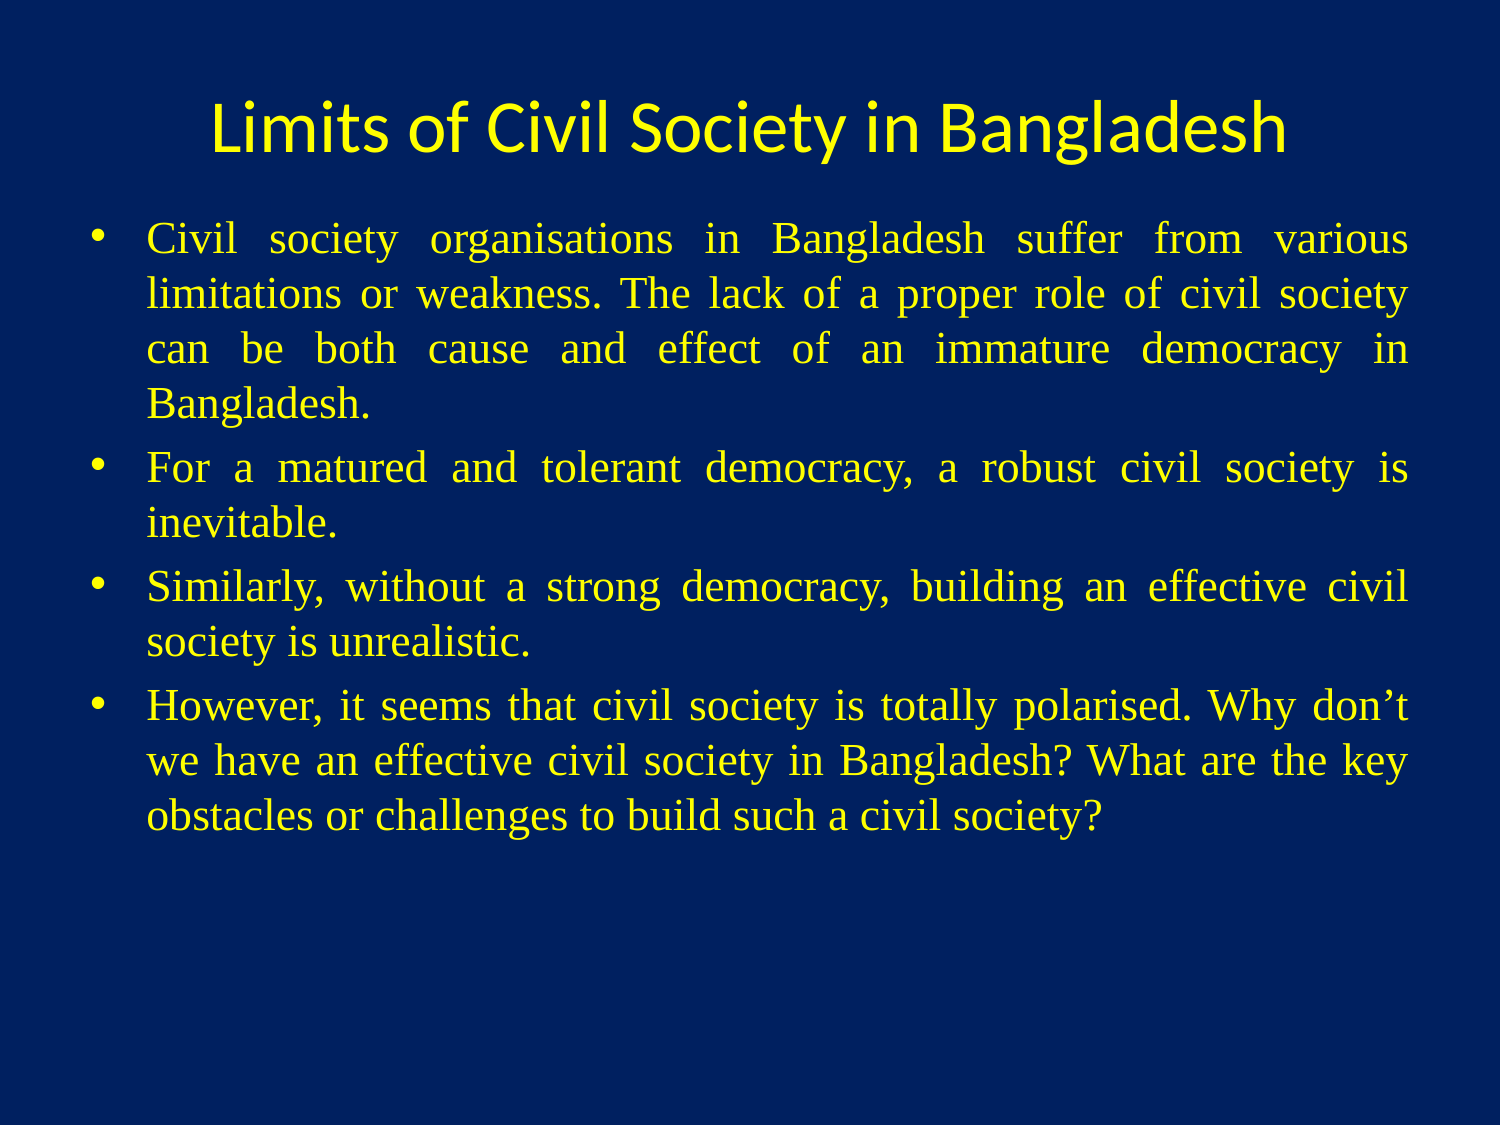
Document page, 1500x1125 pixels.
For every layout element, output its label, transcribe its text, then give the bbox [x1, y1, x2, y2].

title Limits of Civil Society in Bangladesh [75, 45, 1425, 200]
list Civil society organisations in Bangladesh suffer from various limitations or weakness. The lack of a proper role of civil society can be both cause and effect of an immature democracy in Bangladesh. For a matured and tolerant democracy, a robust civil society is inevitable. Similarly, without a strong democracy, building an effective civil society is unrealistic. However, it seems that civil society is totally polarised. Why don’t we have an effective civil society in Bangladesh? What are the key obstacles or challenges to build such a civil society? [75, 200, 1425, 1038]
